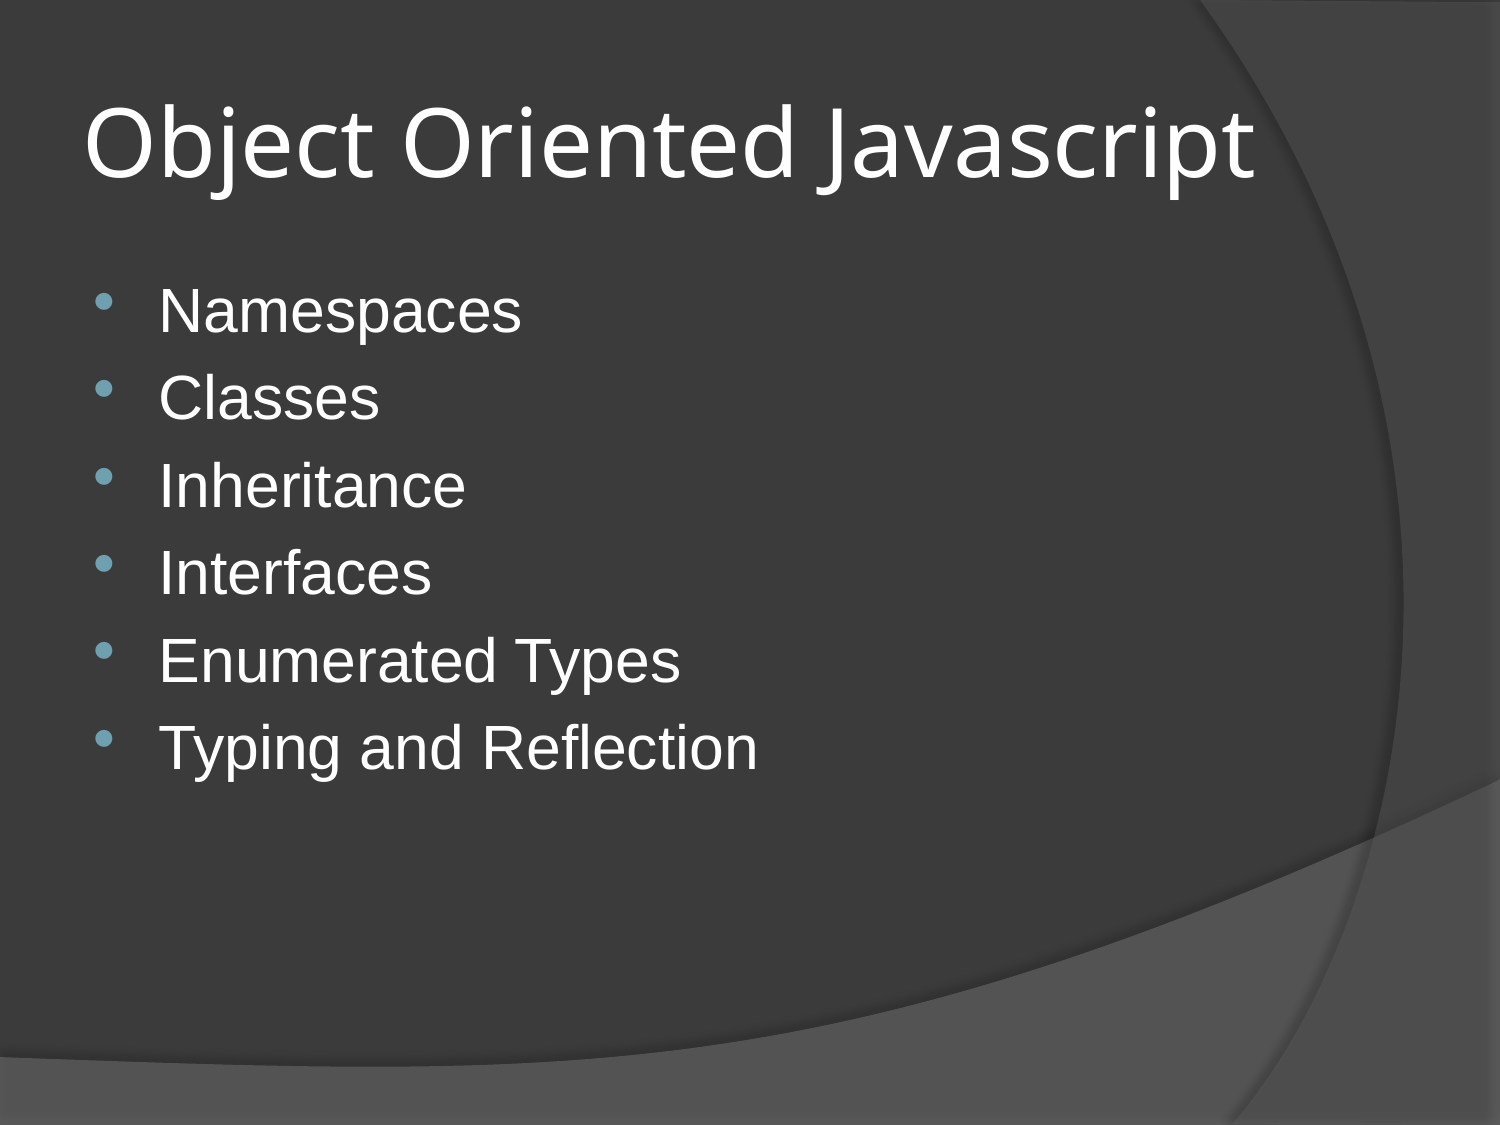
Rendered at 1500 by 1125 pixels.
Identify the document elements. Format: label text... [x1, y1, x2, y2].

title Object Oriented Javascript [75, 45, 1300, 233]
list Namespaces Classes Inheritance Interfaces Enumerated Types Typing and Reflection [75, 262, 1300, 1005]
